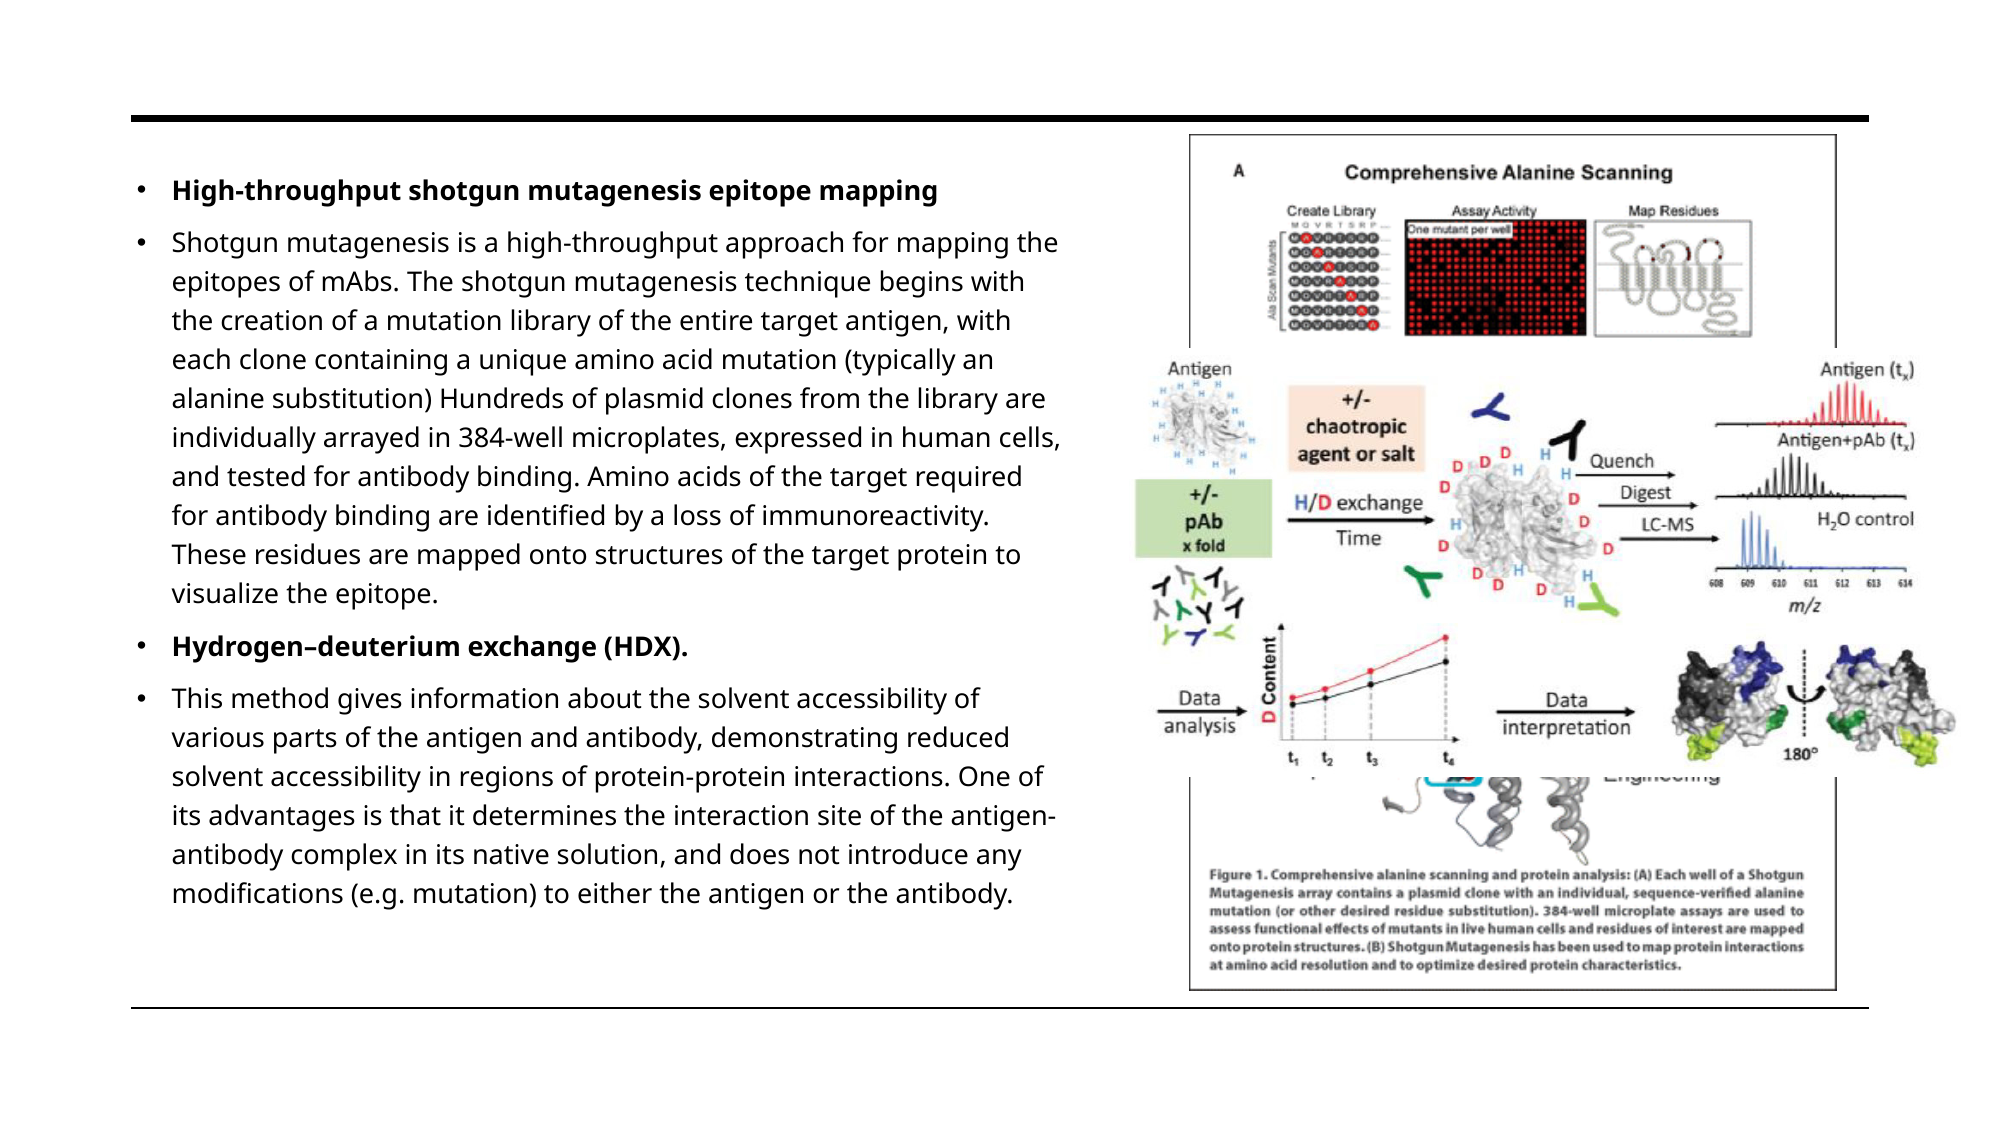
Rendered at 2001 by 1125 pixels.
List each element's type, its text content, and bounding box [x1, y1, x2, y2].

picture [1129, 134, 1961, 991]
list High-throughput shotgun mutagenesis epitope mapping Shotgun mutagenesis is a high-throughput approach for mapping the epitopes of mAbs. The shotgun mutagenesis technique begins with the creation of a mutation library of the entire target antigen, with each clone containing a unique amino acid mutation (typically an alanine substitution) Hundreds of plasmid clones from the library are individually arrayed in 384-well microplates, expressed in human cells, and tested for antibody binding. Amino acids of the target required for antibody binding are identified by a loss of immunoreactivity. These residues are mapped onto structures of the target protein to visualize the epitope. Hydrogen–deuterium exchange (HDX). This method gives information about the solvent accessibility of various parts of the antigen and antibody, demonstrating reduced solvent accessibility in regions of protein-protein interactions. One of its advantages is that it determines the interaction site of the antigen-antibody complex in its native solution, and does not introduce any modifications (e.g. mutation) to either the antigen or the antibody. [121, 159, 1079, 966]
